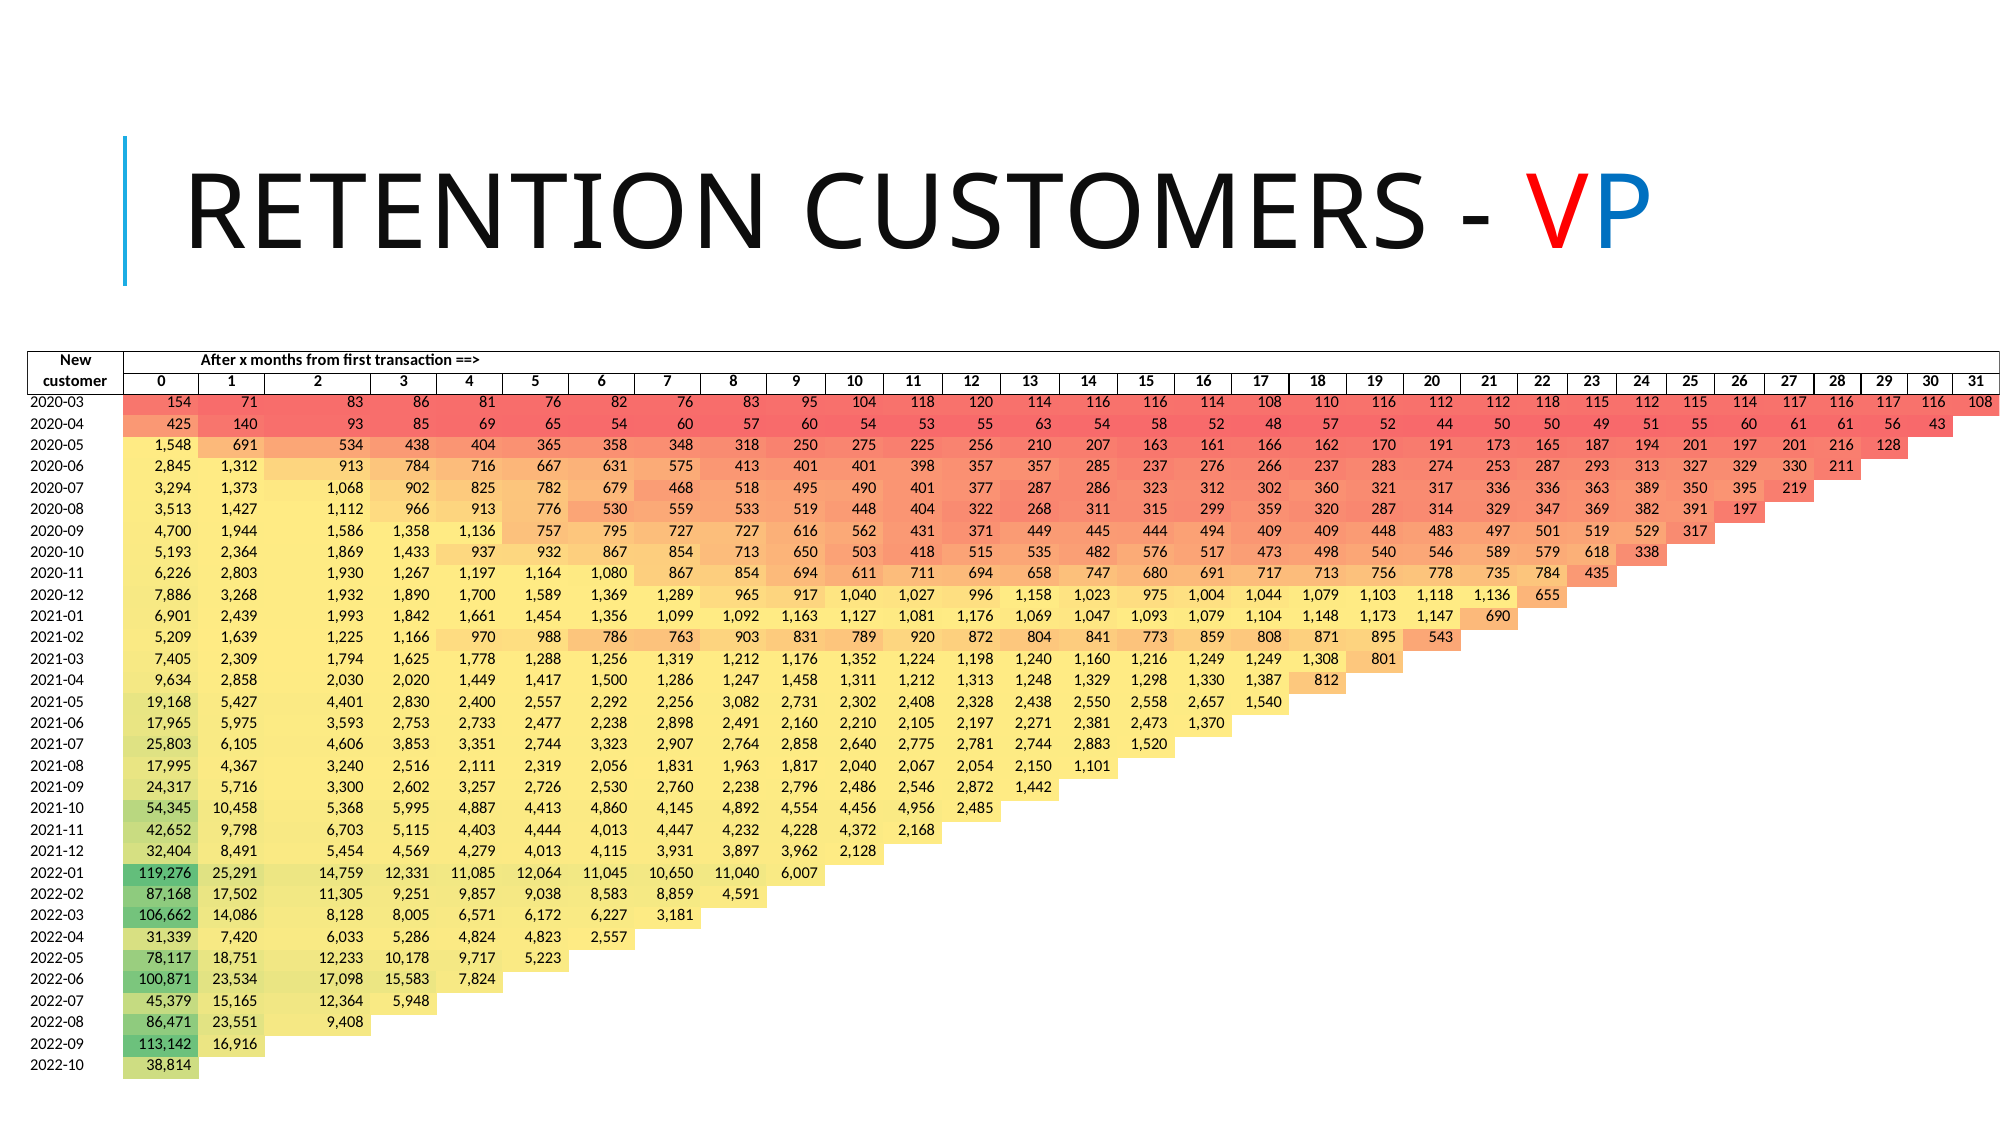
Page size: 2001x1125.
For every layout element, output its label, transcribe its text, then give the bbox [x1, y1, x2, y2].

picture [27, 350, 2000, 1101]
title RETENTION CUSTOMERS - VP [168, 96, 1763, 342]
